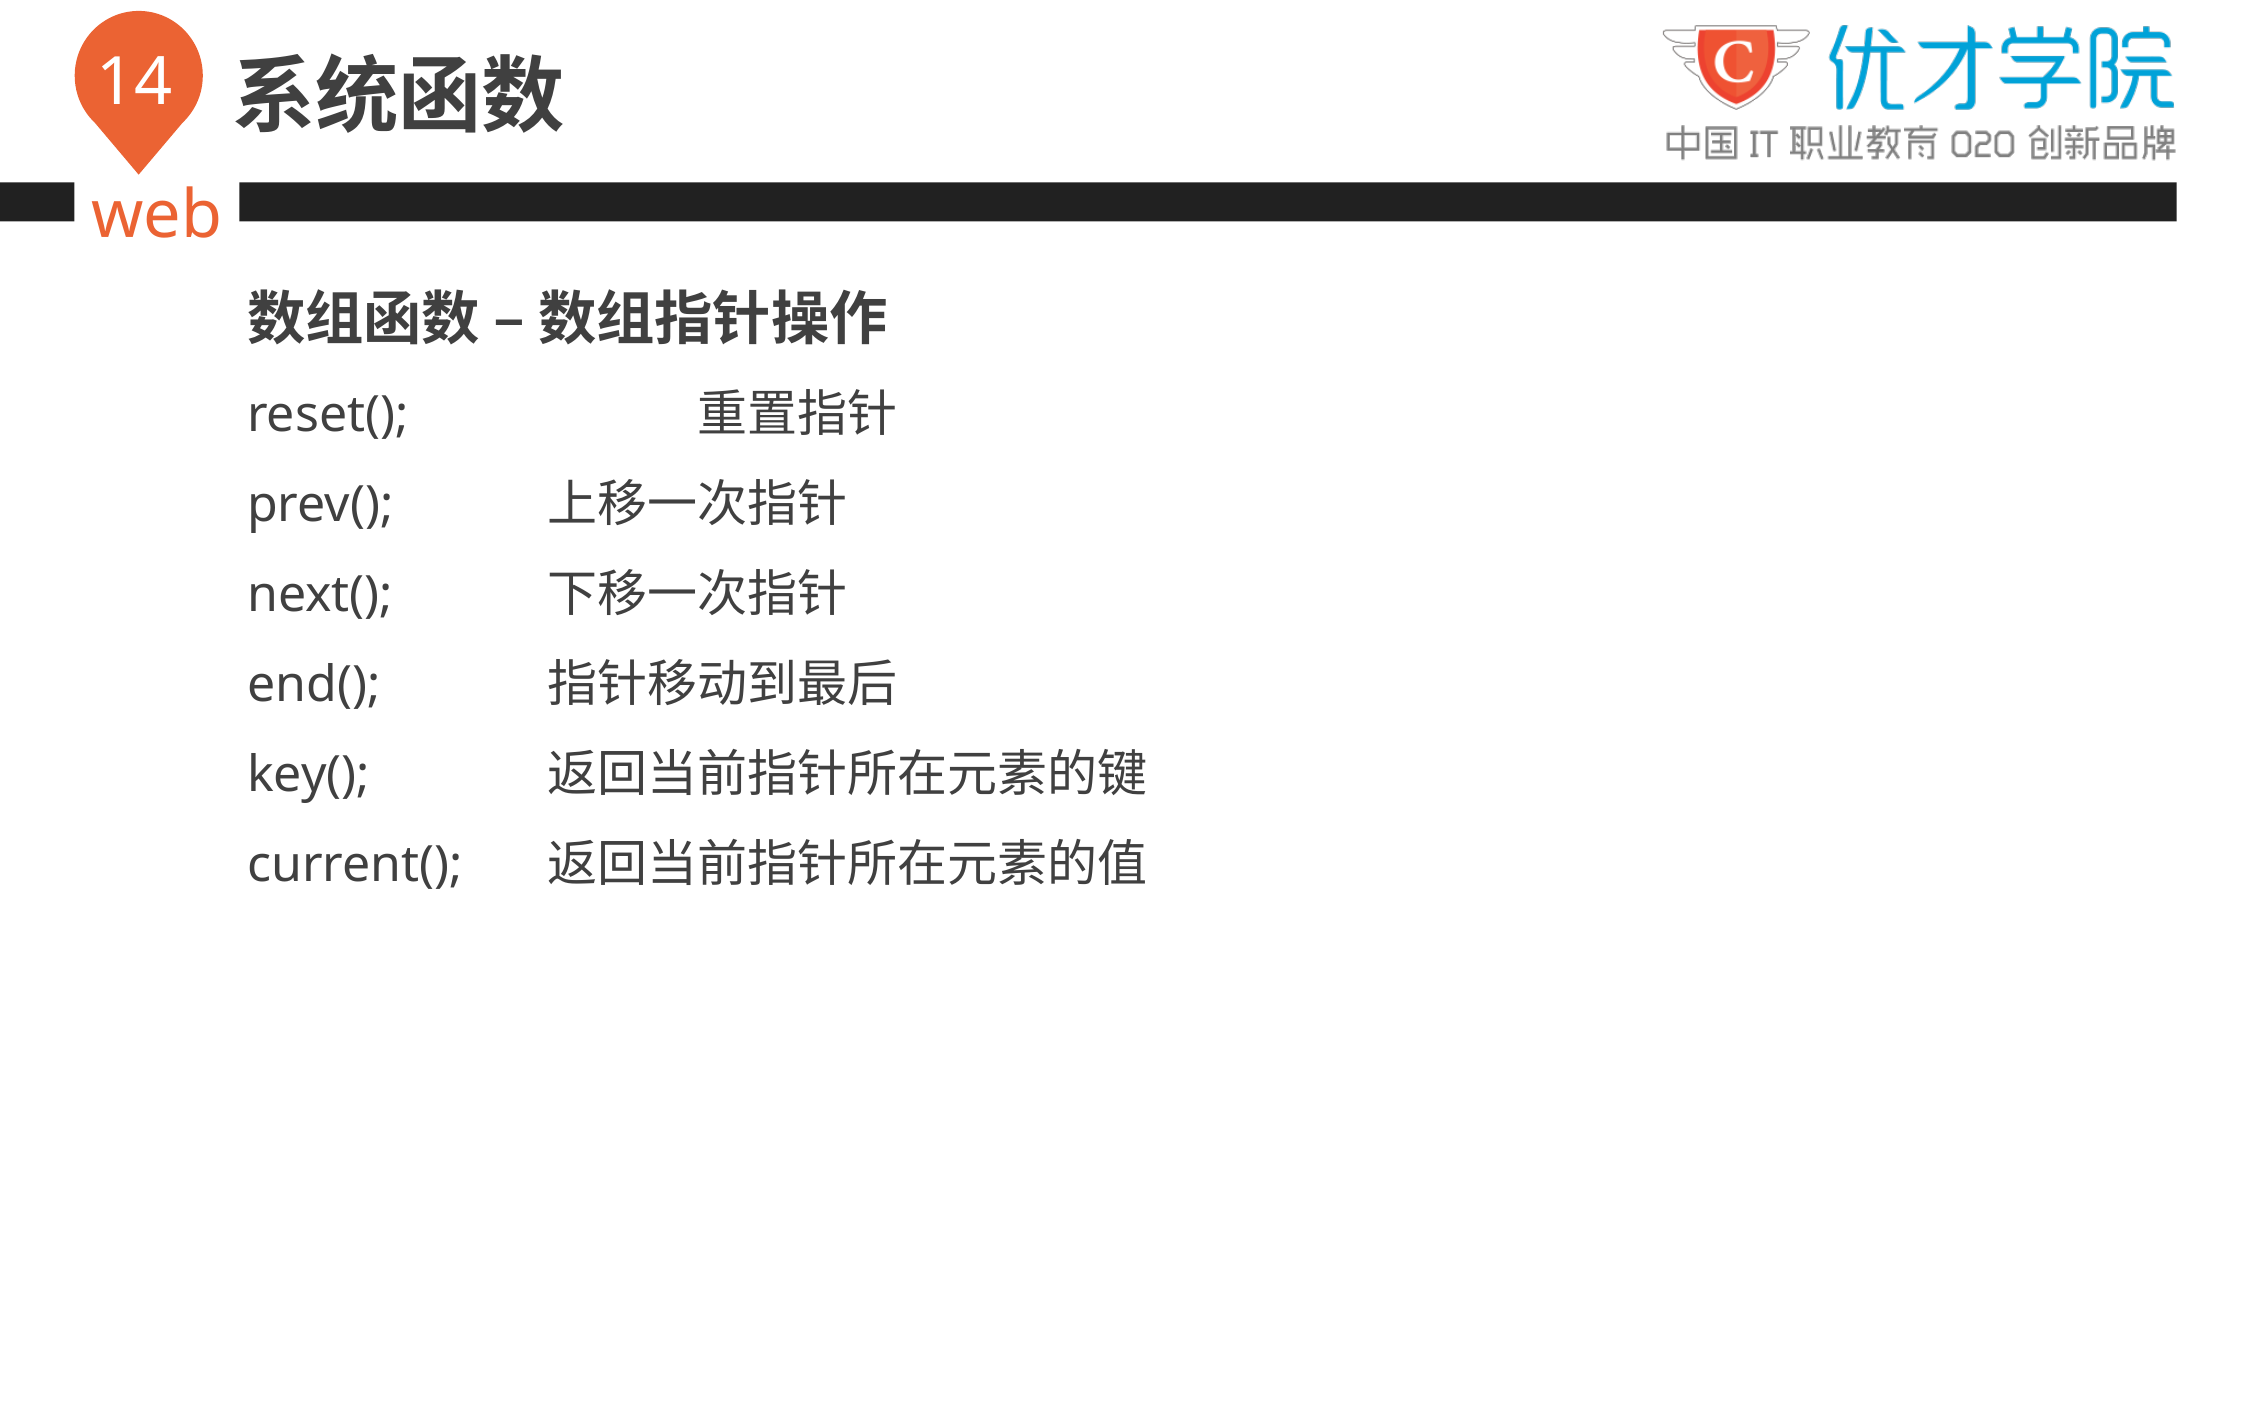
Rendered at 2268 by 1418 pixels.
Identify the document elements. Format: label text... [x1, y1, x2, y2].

text_box web [74, 175, 240, 260]
text_box [240, 181, 2178, 222]
picture [1640, 22, 2210, 167]
text_box [0, 181, 74, 222]
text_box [74, 10, 583, 175]
text_box 数组函数 – 数组指针操作 reset(); 重置指针 prev(); 上移一次指针 next(); 下移一次指针 end(); 指针移动到最后 key(); 返回当前指针所在元素的键 current(); 返回当前指针所在元素的值 [232, 238, 2100, 899]
